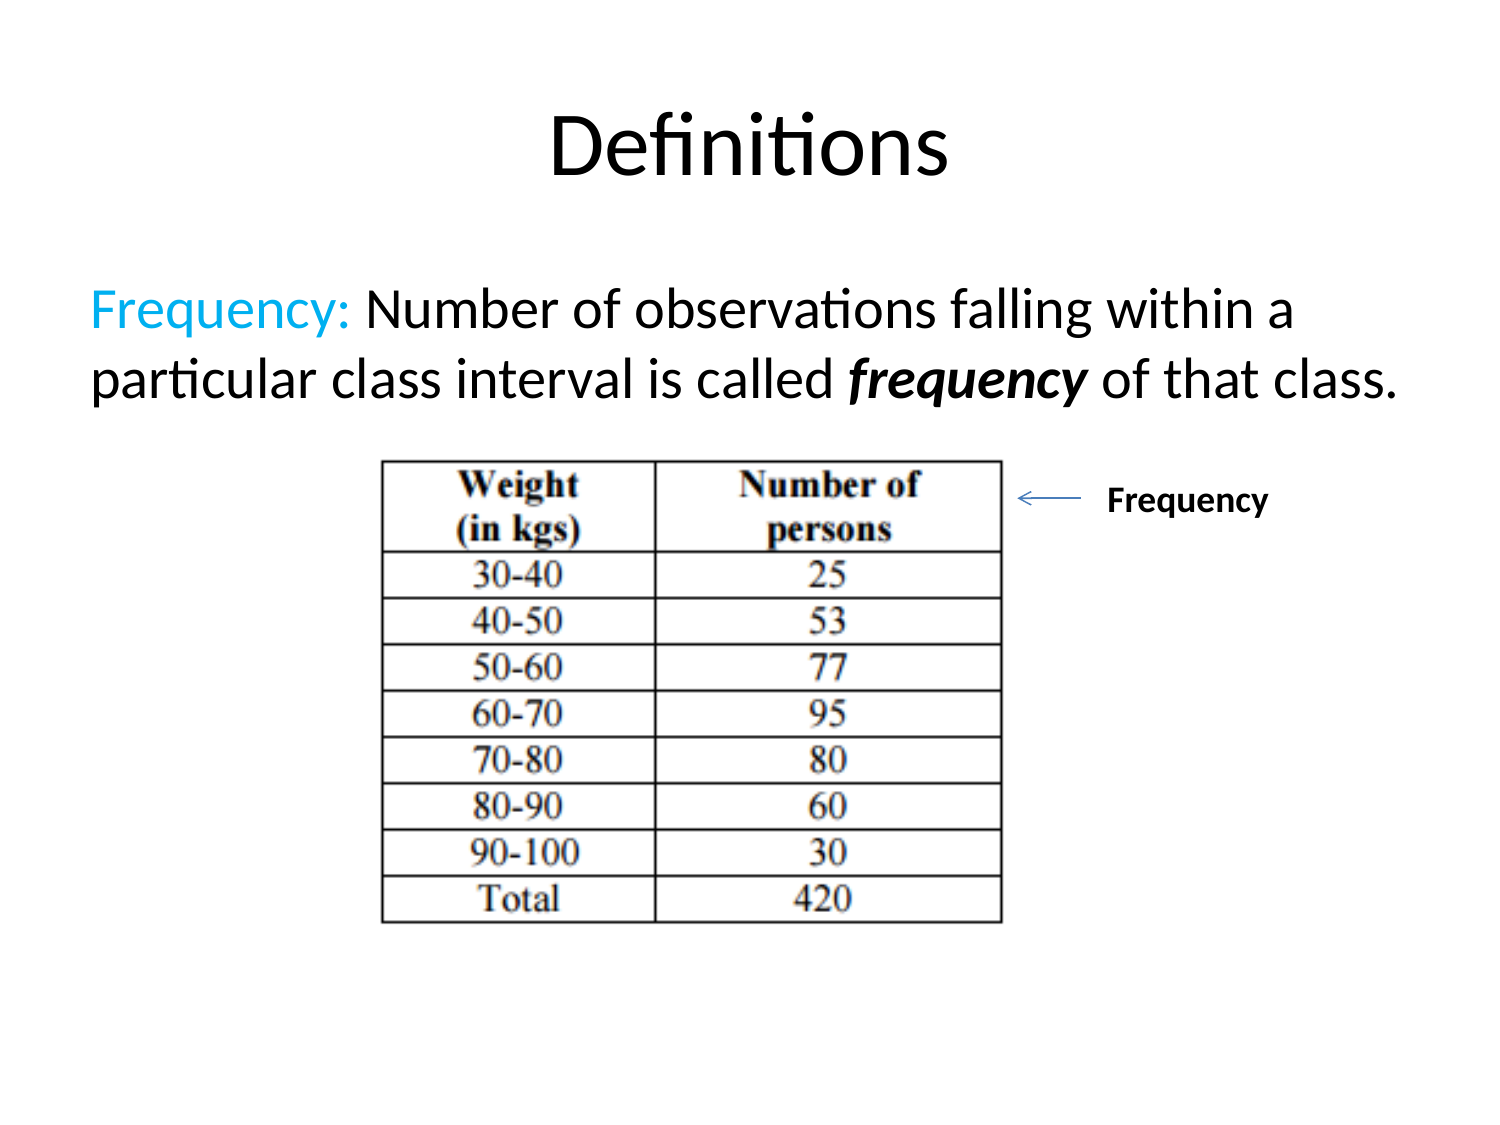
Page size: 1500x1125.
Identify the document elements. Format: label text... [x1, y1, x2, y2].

text_box Frequency [1092, 467, 1447, 528]
list Frequency: Number of observations falling within a particular class interval is called frequency of that class. [75, 262, 1425, 1005]
picture [359, 444, 1018, 929]
title Definitions [75, 45, 1425, 233]
